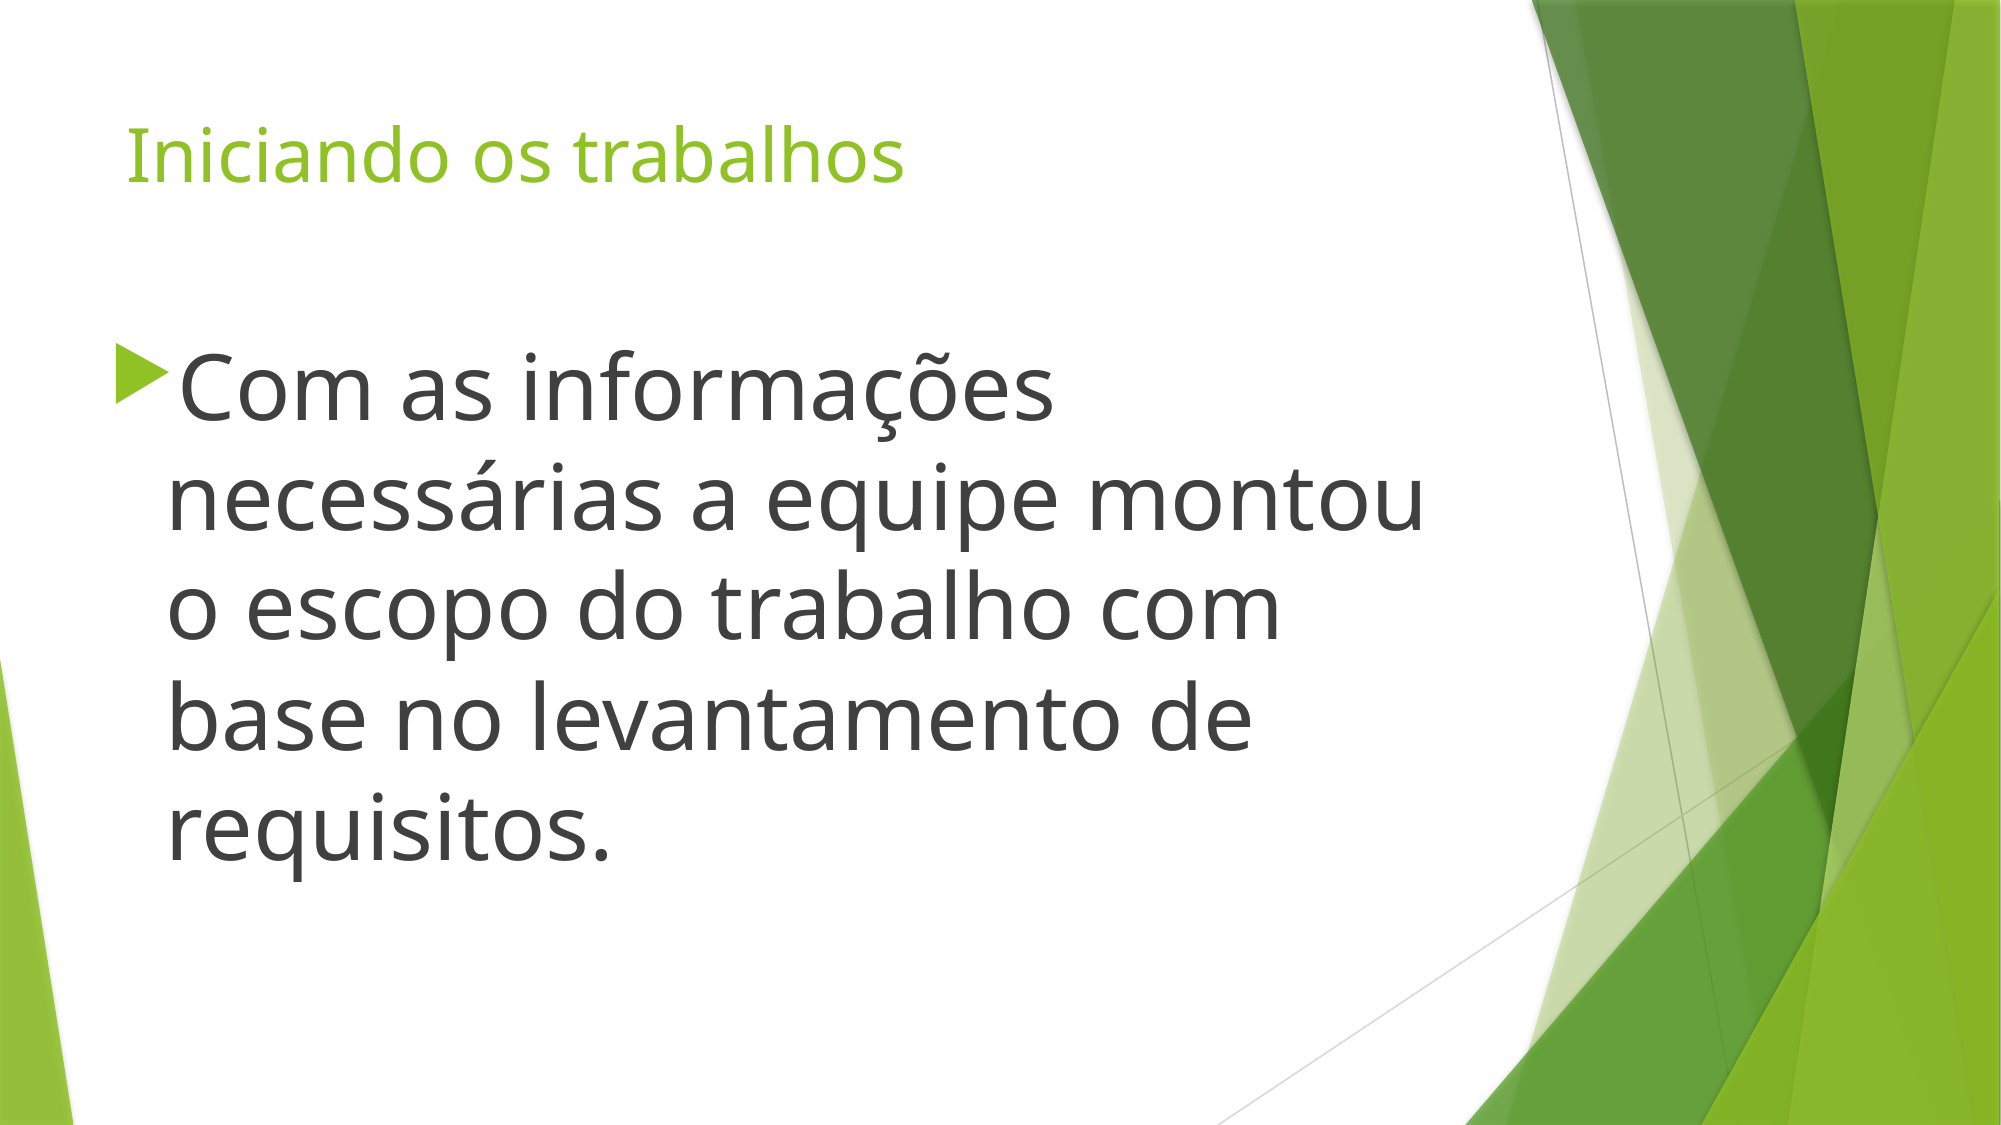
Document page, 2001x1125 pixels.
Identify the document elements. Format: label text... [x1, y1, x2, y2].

title Iniciando os trabalhos [111, 99, 1522, 317]
list Com as informações necessárias a equipe montou o escopo do trabalho com base no levantamento de requisitos. [94, 320, 1505, 824]
